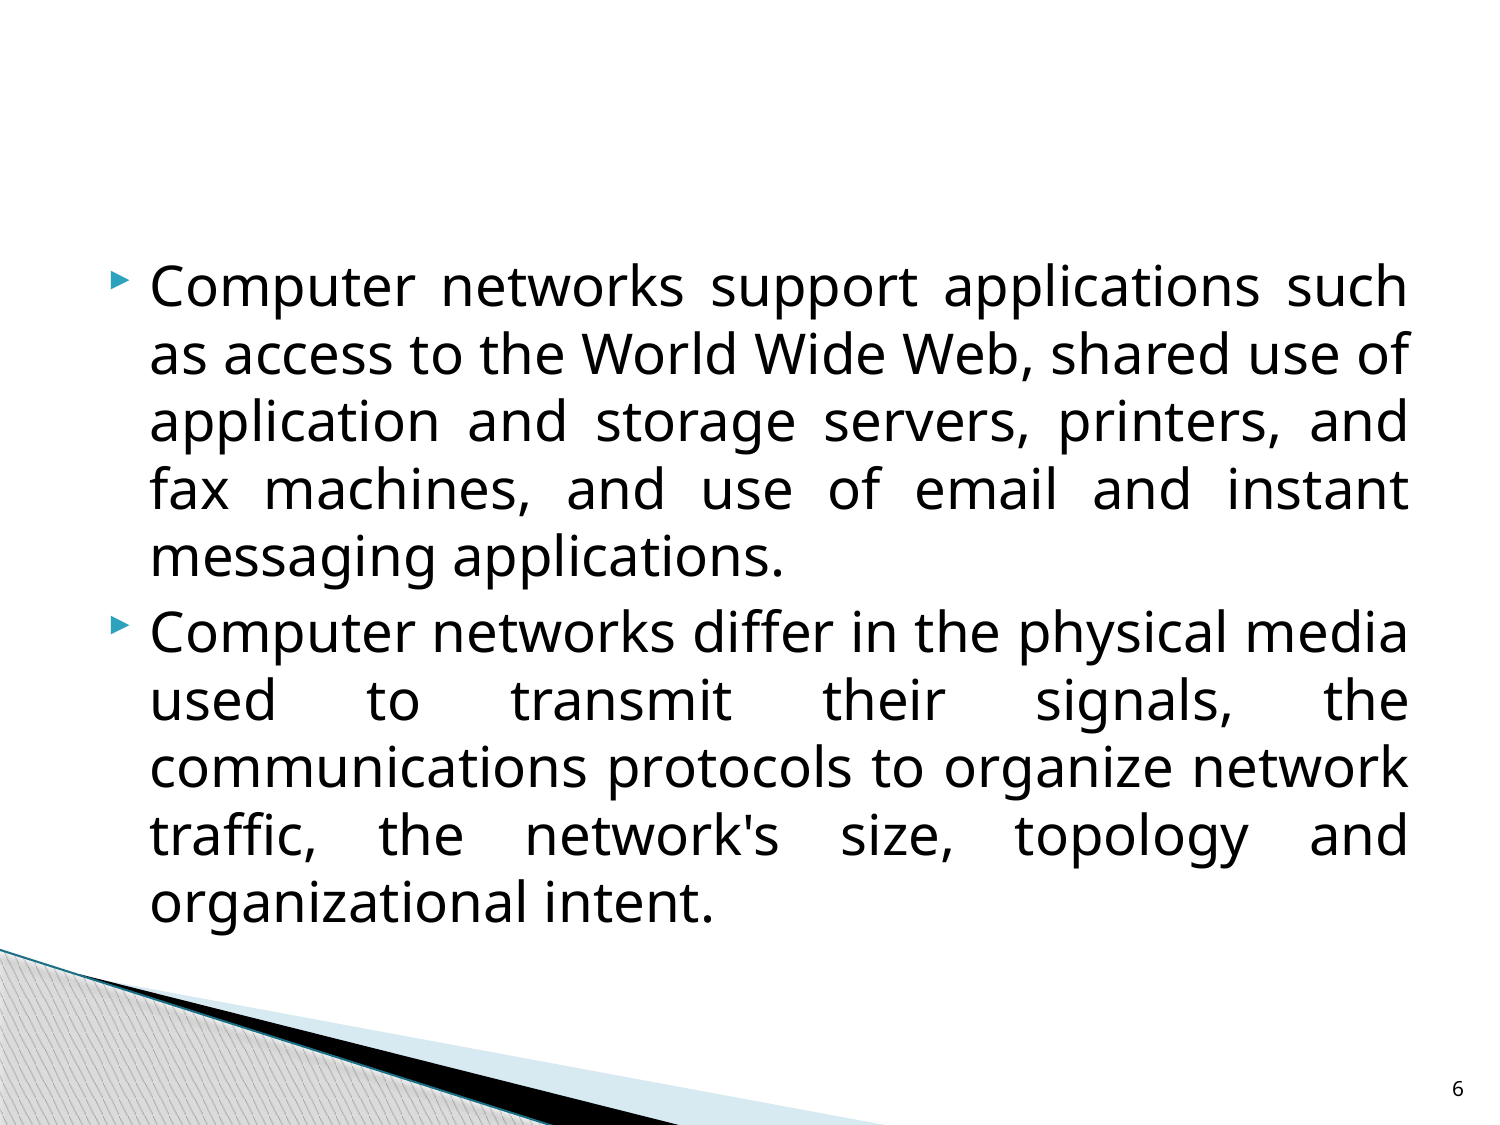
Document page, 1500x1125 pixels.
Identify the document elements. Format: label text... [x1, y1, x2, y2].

slide_number 6 [1418, 1051, 1479, 1112]
list Computer networks support applications such as access to the World Wide Web, shared use of application and storage servers, printers, and fax machines, and use of email and instant messaging applications. Computer networks differ in the physical media used to transmit their signals, the communications protocols to organize network traffic, the network's size, topology and organizational intent. [75, 243, 1425, 986]
